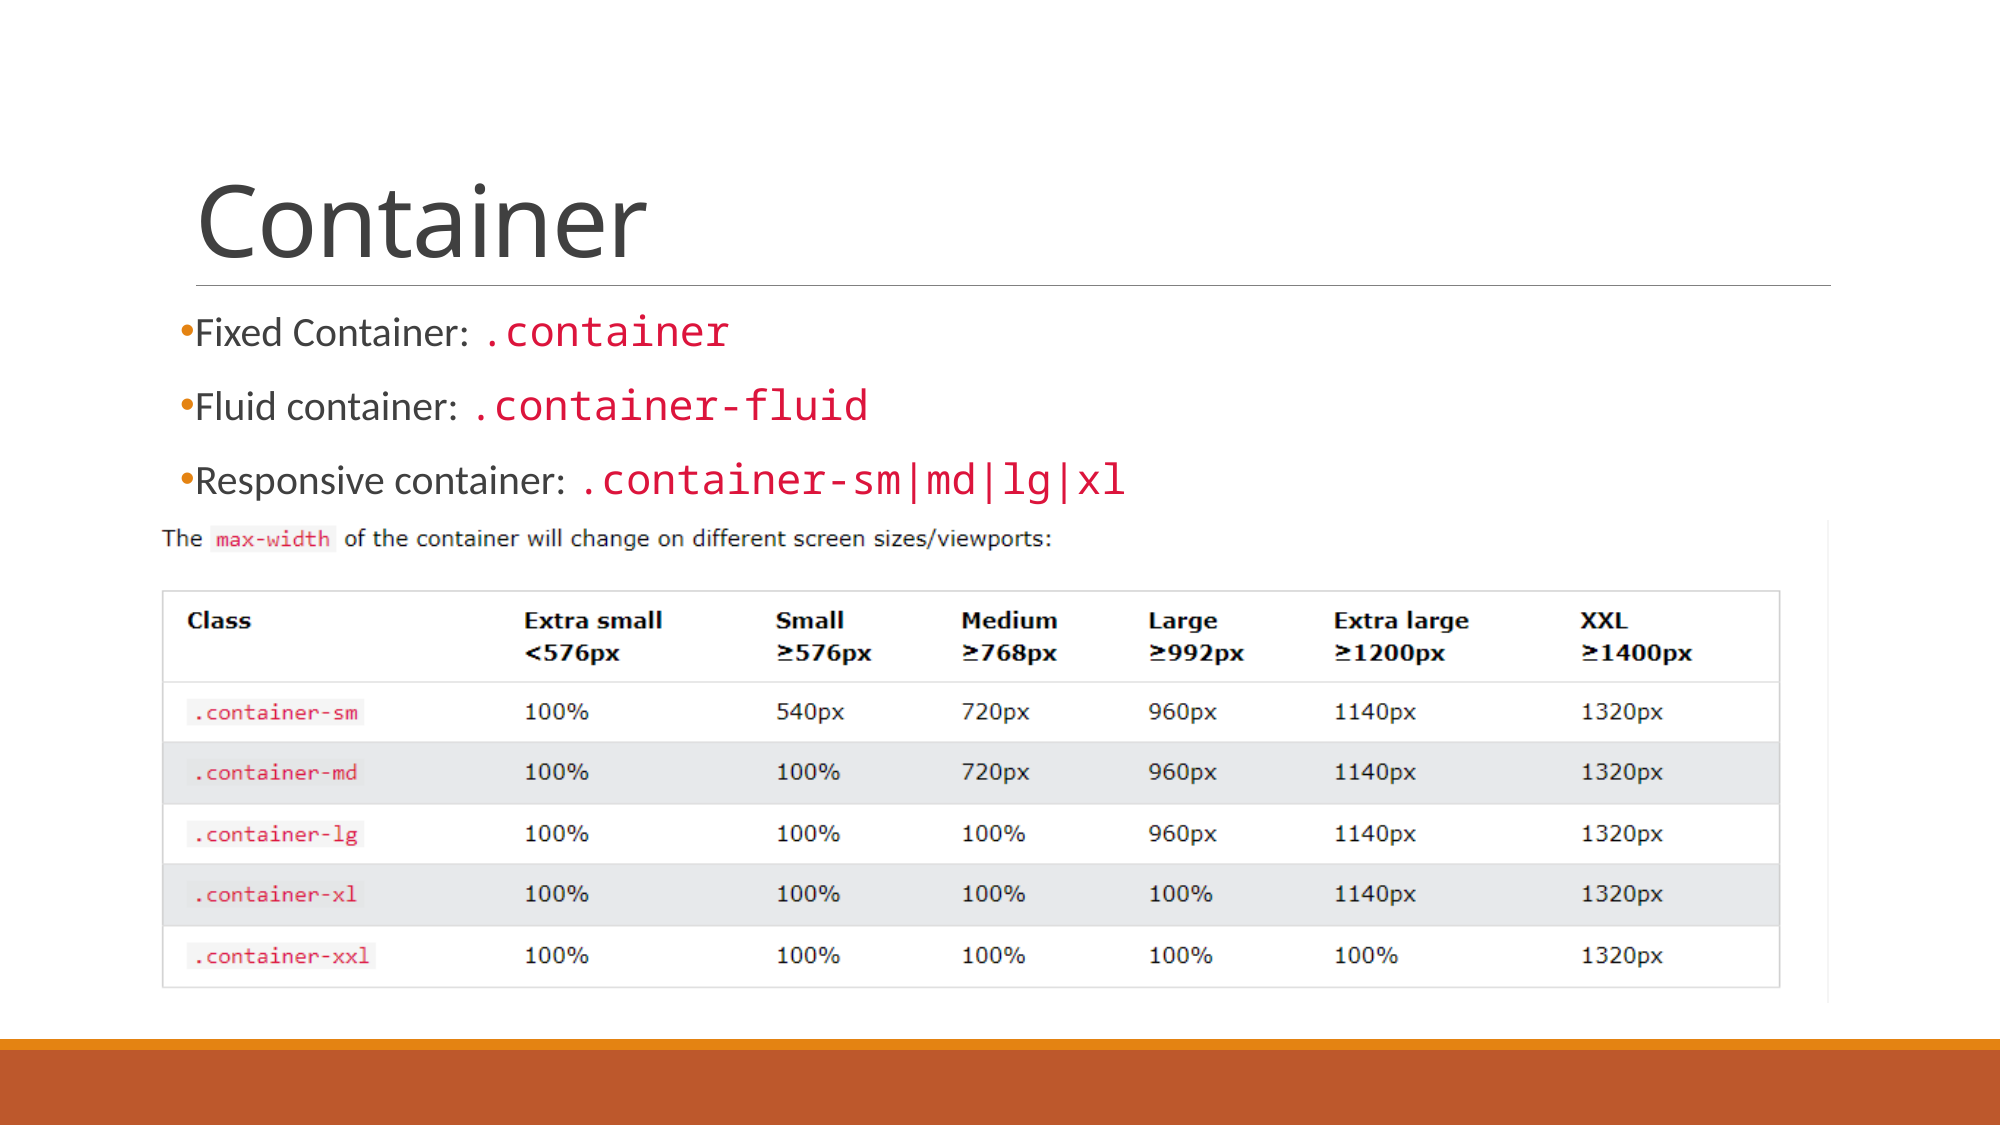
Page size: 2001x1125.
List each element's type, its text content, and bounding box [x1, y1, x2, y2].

picture [151, 520, 1848, 1003]
list Fixed Container: .container Fluid container: .container-fluid Responsive container: .container-sm|md|lg|xl [180, 302, 1830, 518]
title Container [180, 47, 1830, 285]
